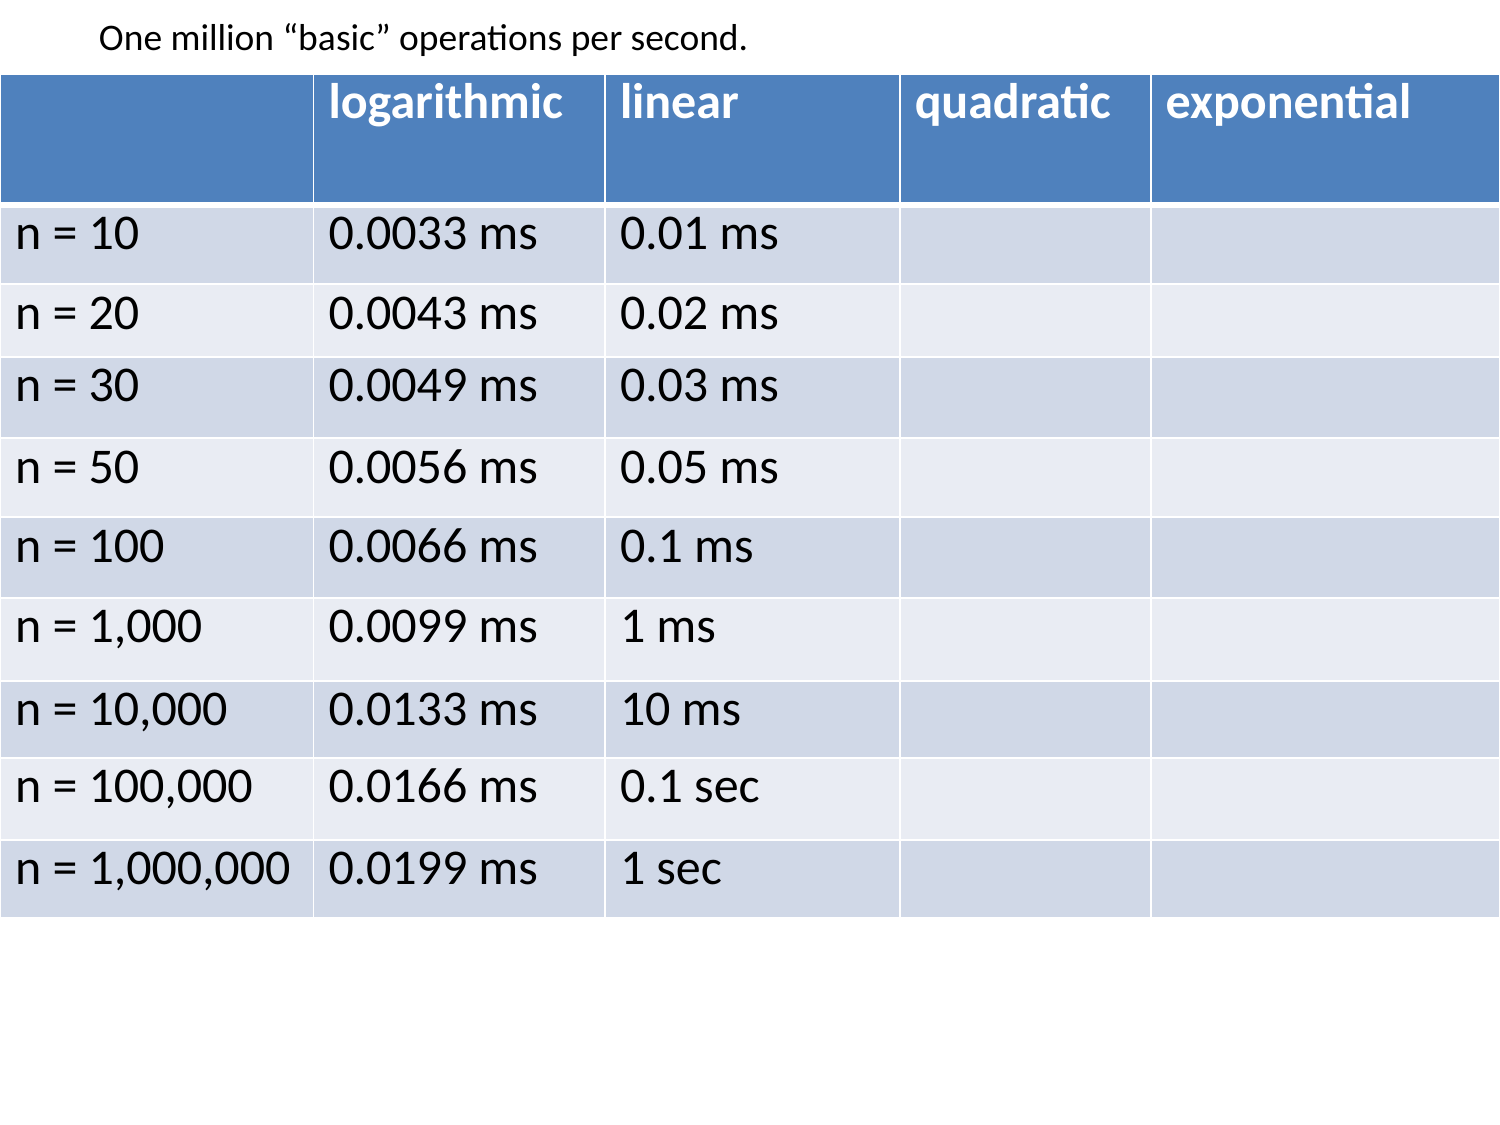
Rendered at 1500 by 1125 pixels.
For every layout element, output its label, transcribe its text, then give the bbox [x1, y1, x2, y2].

table_header quadratic [901, 75, 1150, 202]
table_cell [1152, 518, 1499, 597]
table_cell [901, 358, 1150, 437]
table_cell [1152, 759, 1499, 839]
table_header logarithmic [314, 75, 604, 202]
table_cell [901, 841, 1150, 917]
table_cell n = 10 [1, 208, 313, 283]
table_cell [901, 439, 1150, 516]
table_cell [1152, 841, 1499, 917]
table_cell [901, 518, 1150, 597]
table_cell [1152, 439, 1499, 516]
table_cell 0.0066 ms [314, 518, 604, 597]
table_cell n = 30 [1, 358, 313, 437]
table_cell n = 1,000,000 [1, 841, 313, 917]
table_cell [901, 759, 1150, 839]
table_header [1, 75, 313, 202]
table_cell 0.0056 ms [314, 439, 604, 516]
table_cell n = 100 [1, 518, 313, 597]
table_cell 0.0133 ms [314, 682, 604, 757]
table_cell [1152, 285, 1499, 356]
table_cell [901, 285, 1150, 356]
table_cell 0.01 ms [606, 208, 899, 283]
table_cell n = 10,000 [1, 682, 313, 757]
table_cell [901, 208, 1150, 283]
table_cell [1152, 599, 1499, 680]
table_header exponential [1152, 75, 1499, 202]
table_cell n = 1,000 [1, 599, 313, 680]
table_cell [1152, 208, 1499, 283]
table_cell 0.0043 ms [314, 285, 604, 356]
table_cell 1 sec [606, 841, 899, 917]
table_cell n = 100,000 [1, 759, 313, 839]
table_cell [1152, 682, 1499, 757]
table_cell 1 ms [606, 599, 899, 680]
table_cell 0.1 sec [606, 759, 899, 839]
table_cell n = 20 [1, 285, 313, 356]
table_cell [901, 599, 1150, 680]
table_cell 0.03 ms [606, 358, 899, 437]
text_box One million “basic” operations per second. [84, 5, 1405, 66]
table_cell 10 ms [606, 682, 899, 757]
table_cell 0.0099 ms [314, 599, 604, 680]
table_cell 0.02 ms [606, 285, 899, 356]
table_cell n = 50 [1, 439, 313, 516]
table_cell [1152, 358, 1499, 437]
table_header linear [606, 75, 899, 202]
table_cell 0.1 ms [606, 518, 899, 597]
table_cell 0.0033 ms [314, 208, 604, 283]
table_cell 0.0166 ms [314, 759, 604, 839]
table_cell 0.05 ms [606, 439, 899, 516]
table_cell 0.0049 ms [314, 358, 604, 437]
table_cell [901, 682, 1150, 757]
table_cell 0.0199 ms [314, 841, 604, 917]
